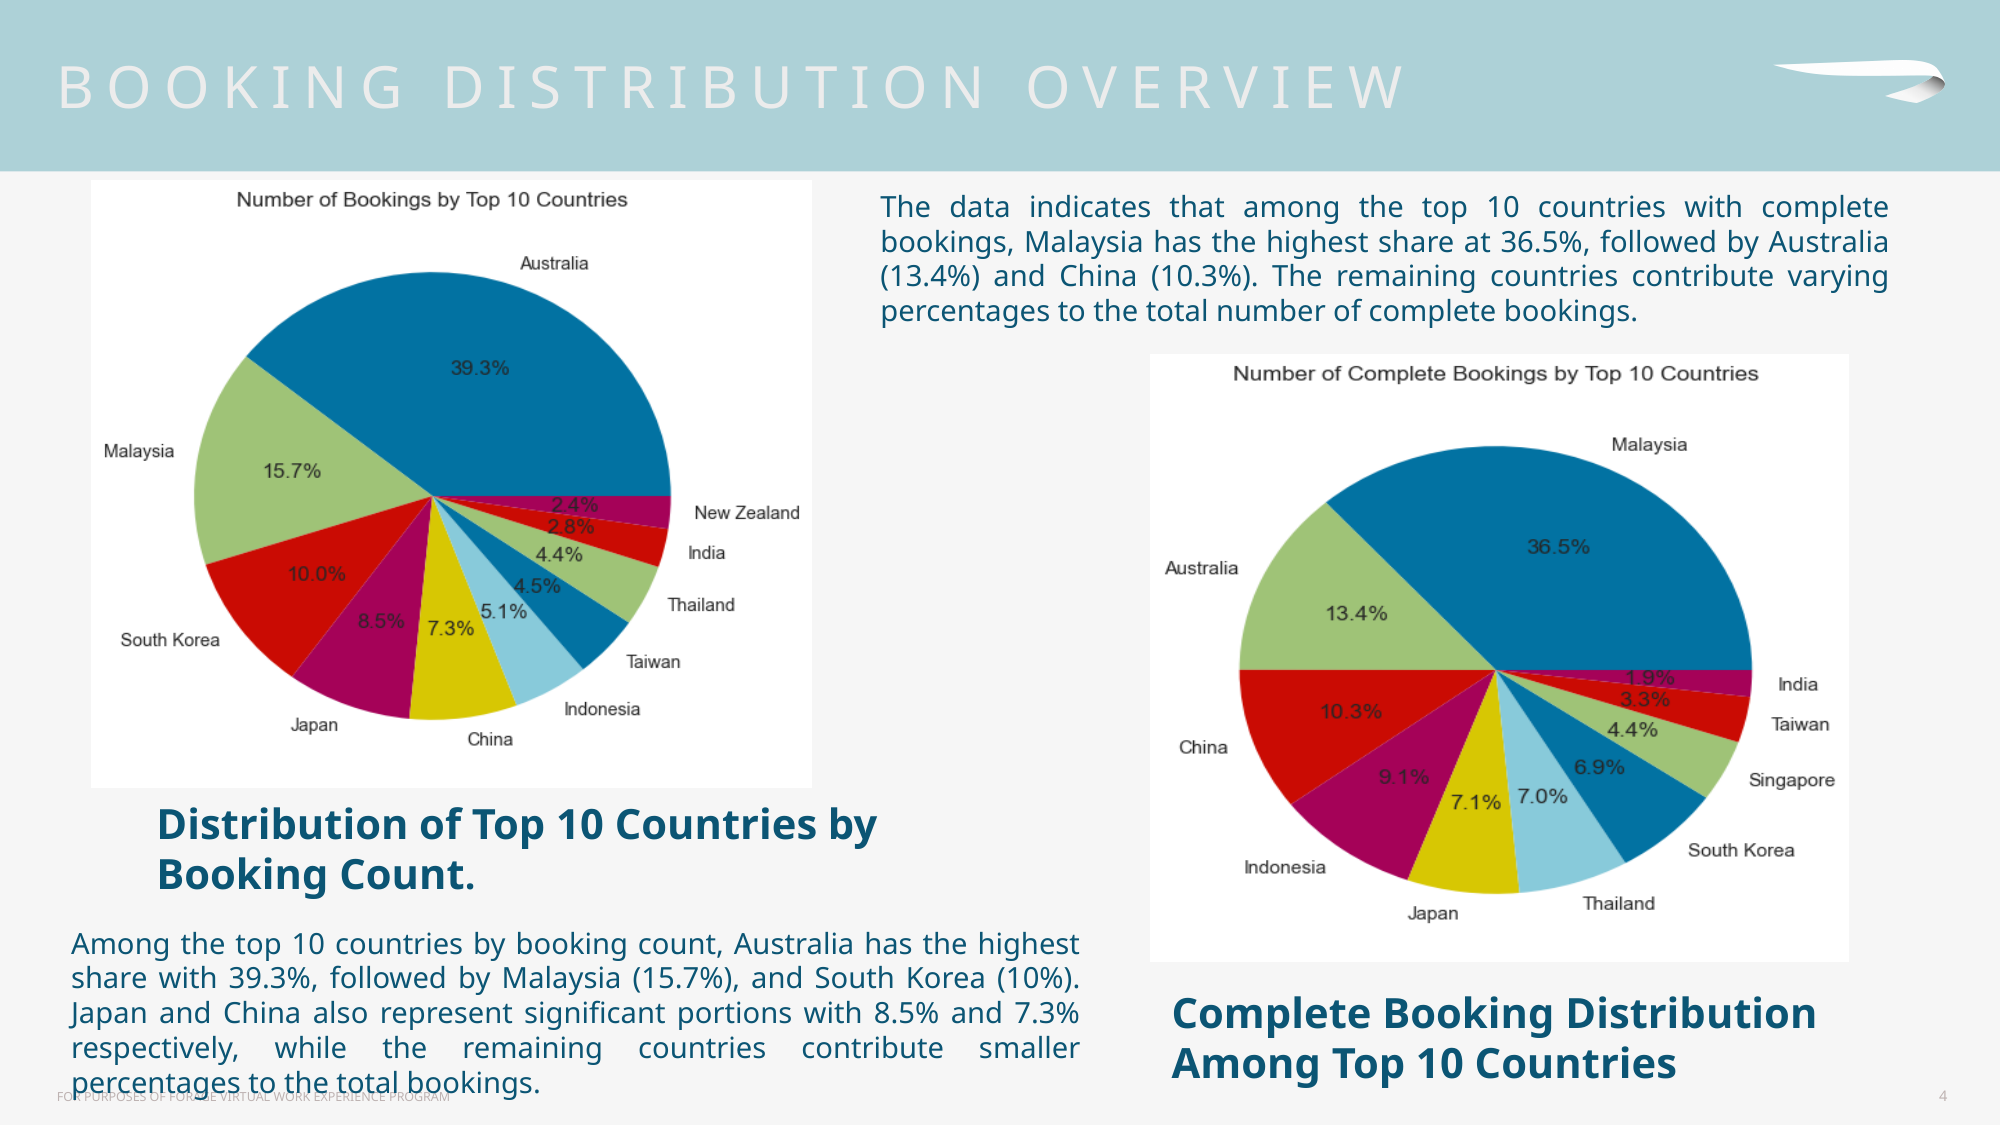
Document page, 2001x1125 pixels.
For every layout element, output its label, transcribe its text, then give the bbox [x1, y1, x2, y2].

title Booking Distribution Overview [56, 53, 1500, 126]
text_box The data indicates that among the top 10 countries with complete bookings, Malaysia has the highest share at 36.5%, followed by Australia (13.4%) and China (10.3%). The remaining countries contribute varying percentages to the total number of complete bookings. [865, 180, 1906, 336]
picture [1773, 60, 1945, 103]
text_box Complete Booking Distribution Among Top 10 Countries [1156, 979, 1913, 1089]
picture [91, 180, 812, 788]
text_box Distribution of Top 10 Countries by Booking Count. [141, 790, 898, 895]
picture [1150, 354, 1849, 962]
text_box Among the top 10 countries by booking count, Australia has the highest share with 39.3%, followed by Malaysia (15.7%), and South Korea (10%). Japan and China also represent significant portions with 8.5% and 7.3% respectively, while the remaining countries contribute smaller percentages to the total bookings. [56, 917, 1096, 1108]
